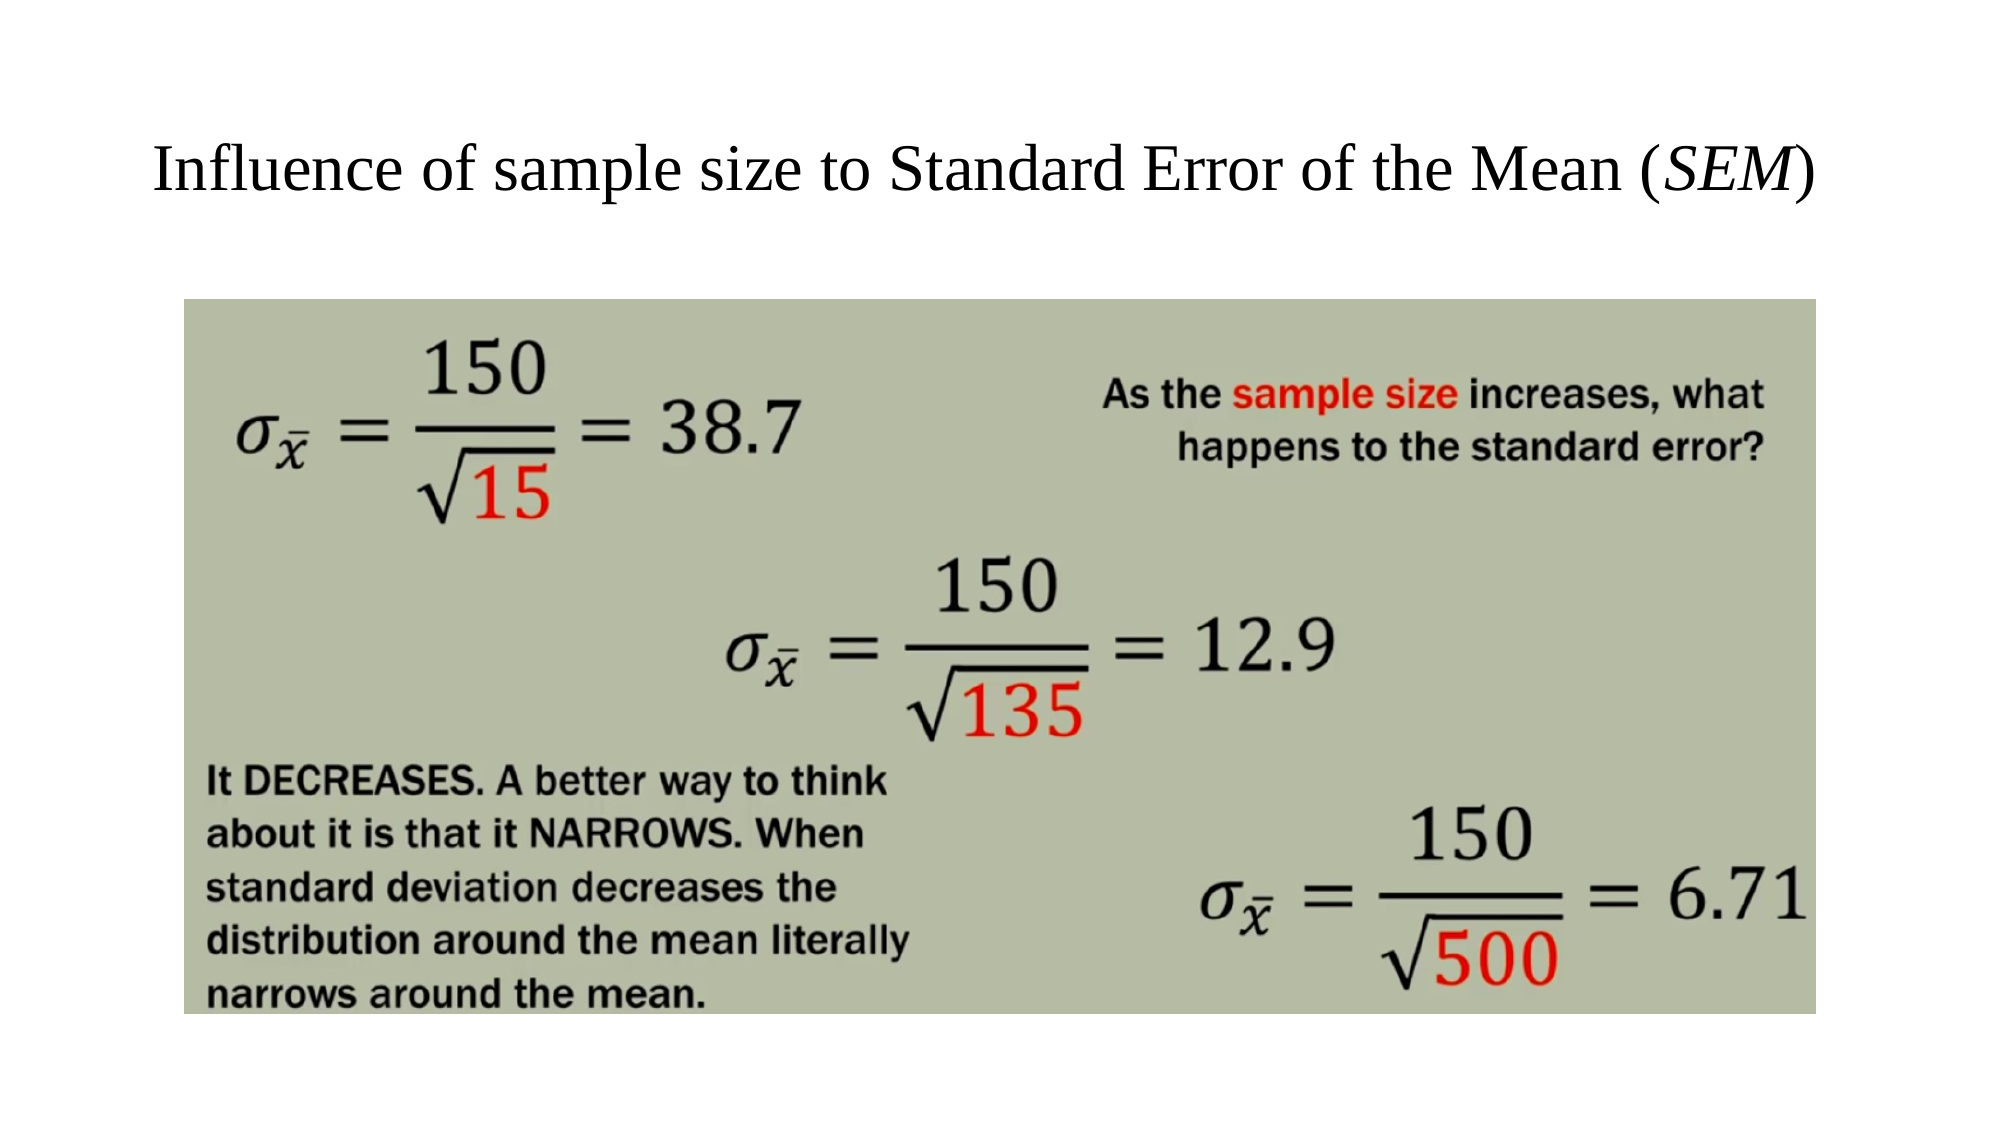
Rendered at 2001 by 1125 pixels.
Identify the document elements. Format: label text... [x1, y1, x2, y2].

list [184, 299, 1816, 1014]
title Influence of sample size to Standard Error of the Mean (SEM) [137, 59, 1863, 278]
